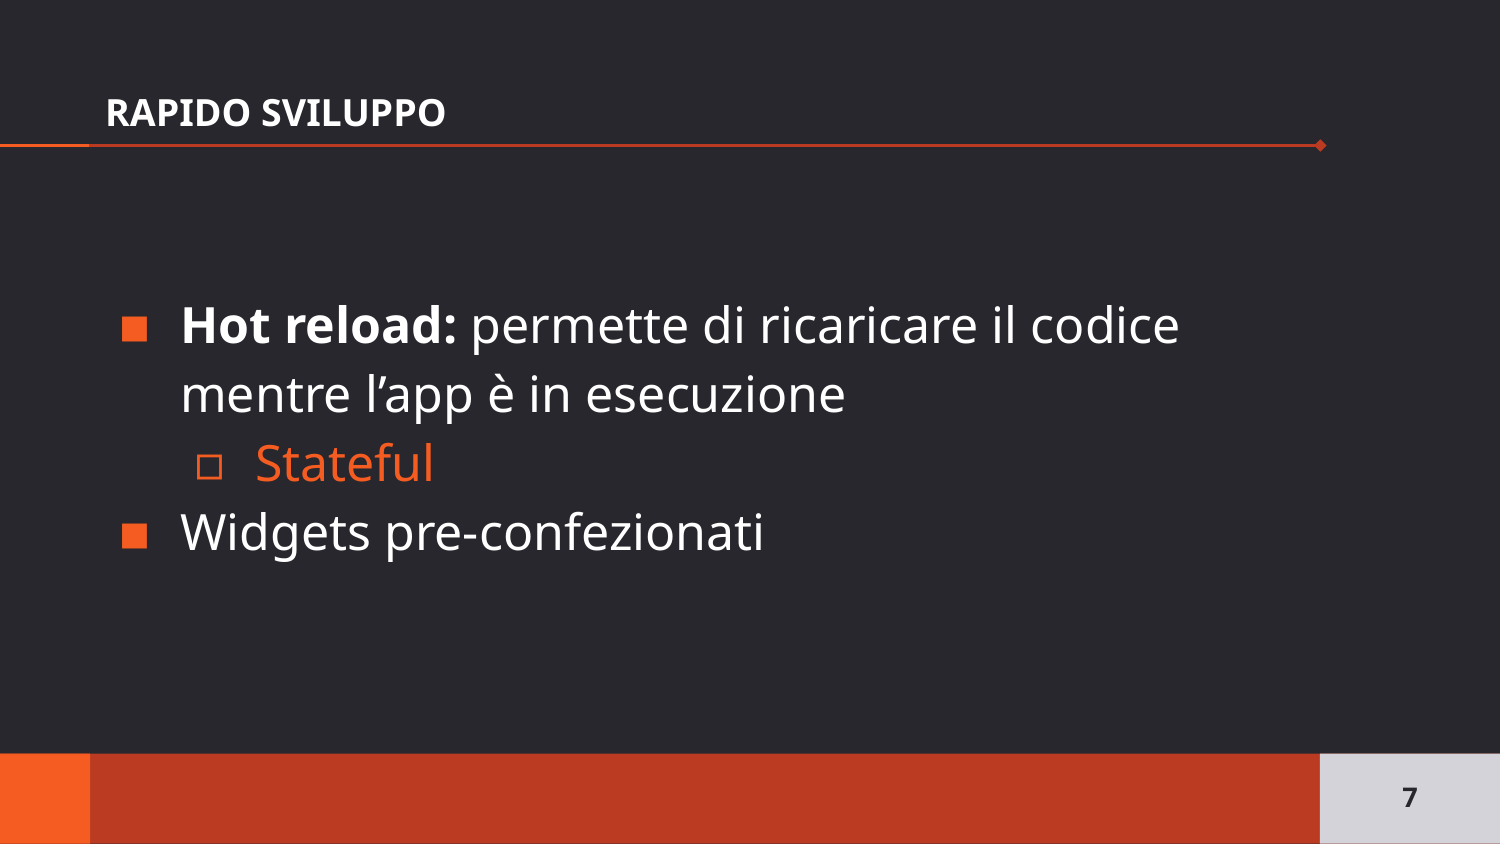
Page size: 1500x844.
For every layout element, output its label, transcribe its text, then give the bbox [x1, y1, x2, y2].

title RAPIDO SVILUPPO [90, 59, 1320, 150]
slide_number ‹#› [1320, 753, 1500, 844]
list Hot reload: permette di ricaricare il codice mentre l’app è in esecuzione Stateful Widgets pre-confezionati [90, 196, 1320, 681]
